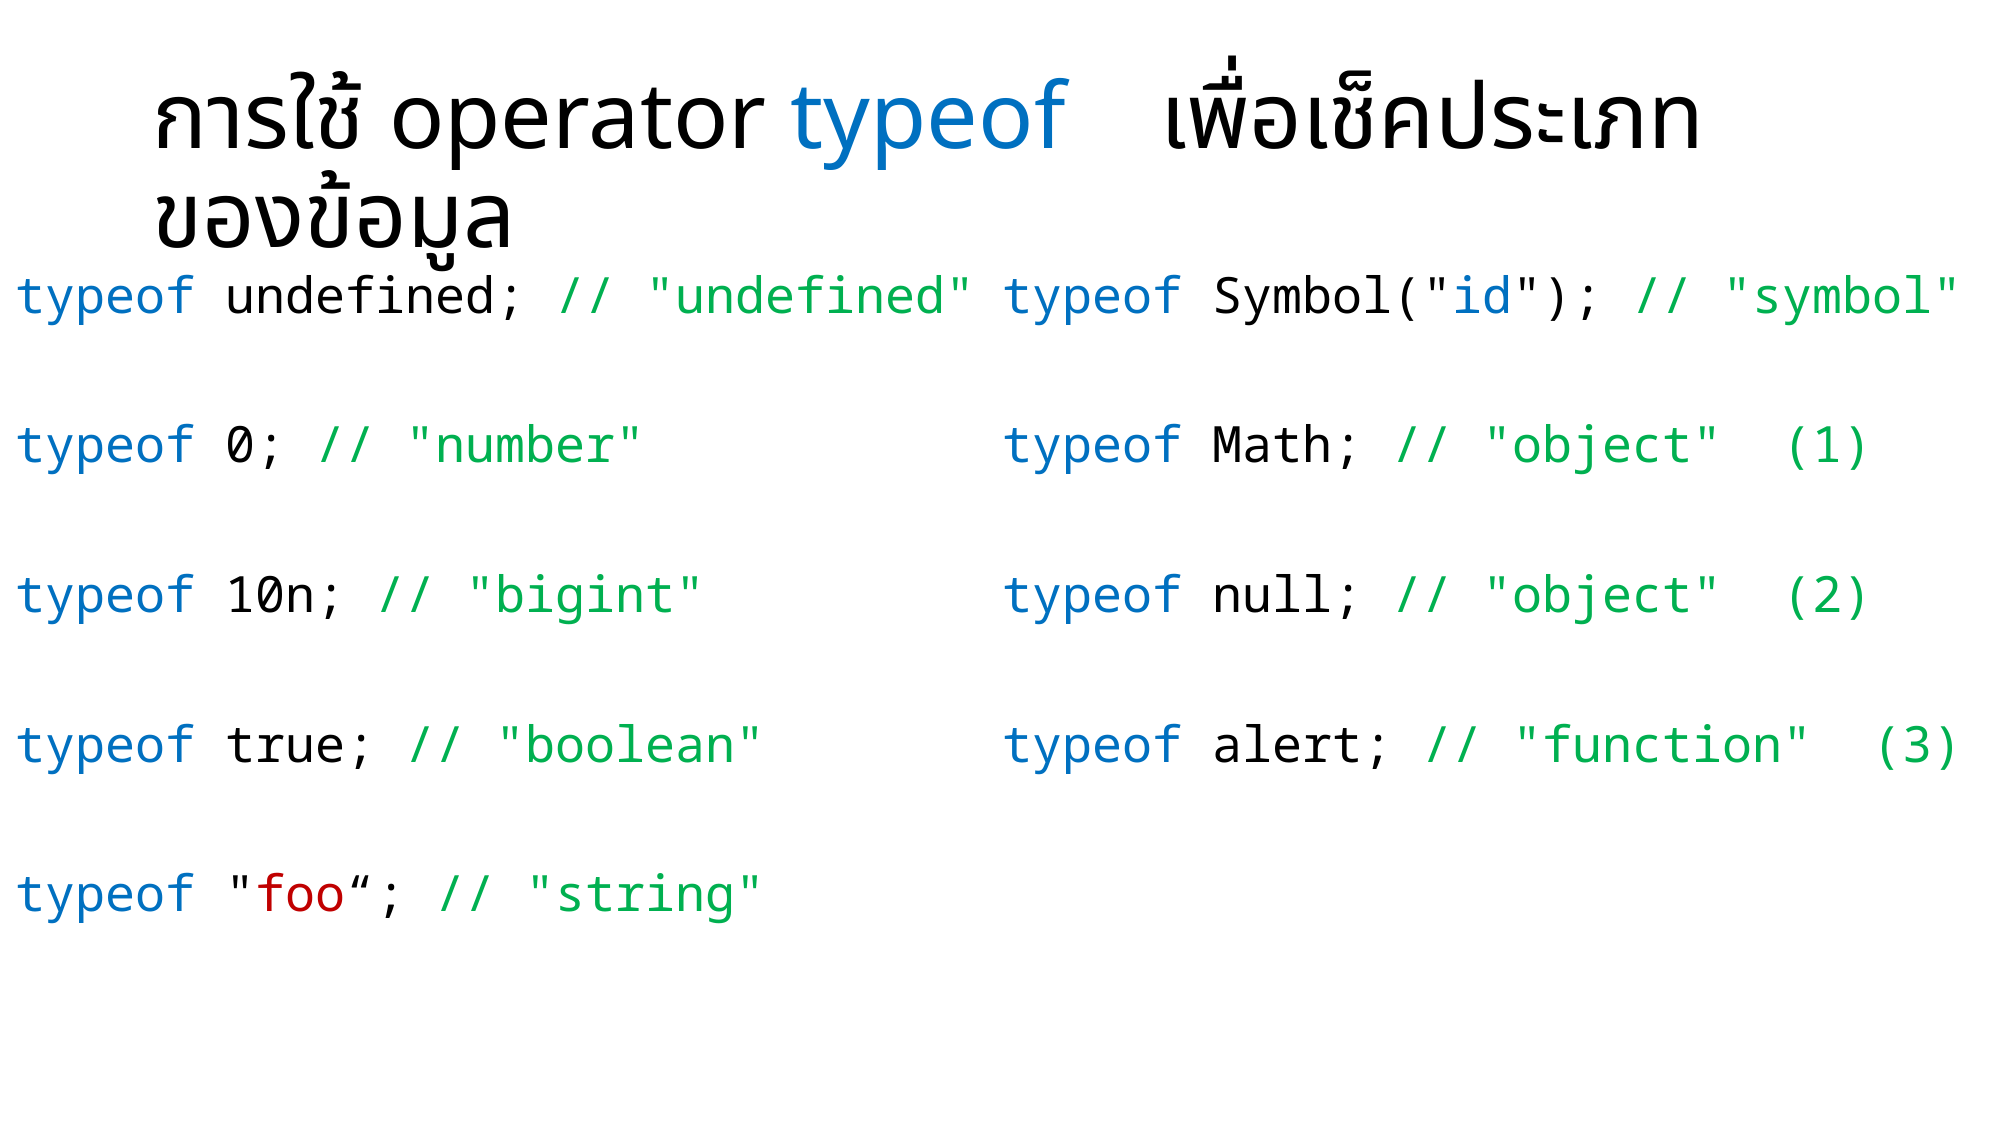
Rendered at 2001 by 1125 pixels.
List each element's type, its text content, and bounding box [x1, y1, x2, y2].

title การใช้ operator typeof เพื่อเช็คประเภทของข้อมูล [137, 59, 1863, 262]
list typeof Symbol("id"); // "symbol" typeof Math; // "object" (1) typeof null; // "object" (2) typeof alert; // "function" (3) [987, 262, 2000, 1014]
list typeof undefined; // "undefined" typeof 0; // "number" typeof 10n; // "bigint" typeof true; // "boolean" typeof "foo“; // "string" [0, 262, 987, 1014]
